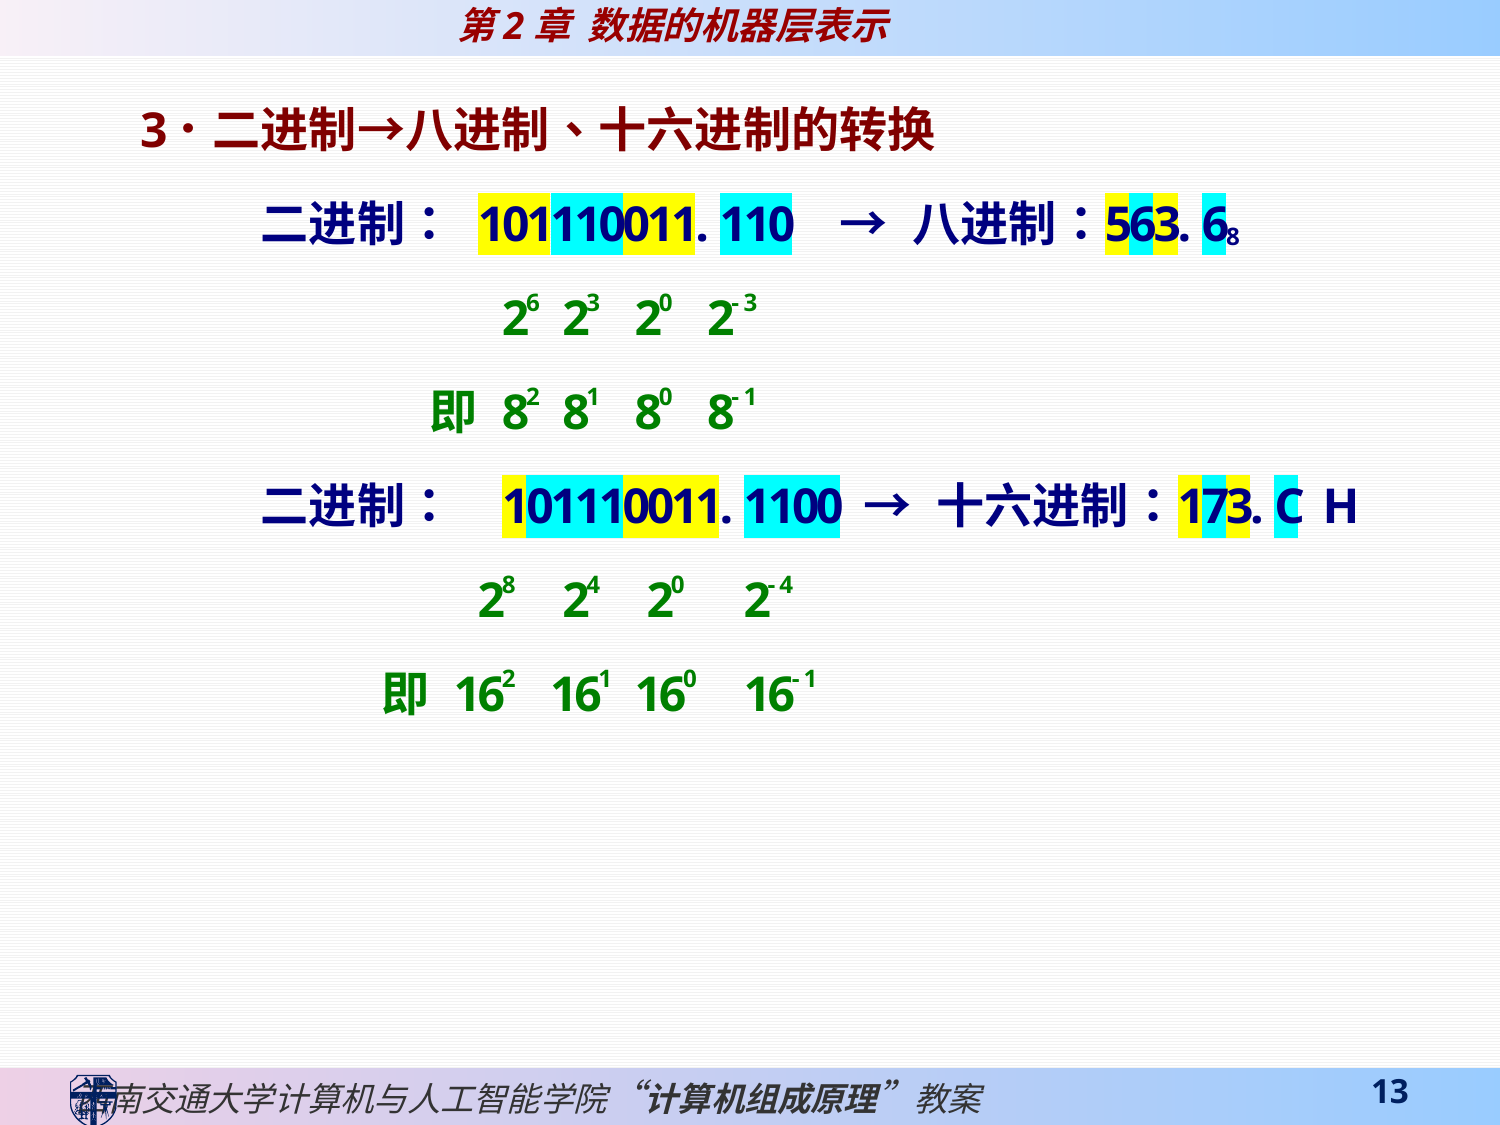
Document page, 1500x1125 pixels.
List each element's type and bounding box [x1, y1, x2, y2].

text_box [67, 98, 1474, 847]
